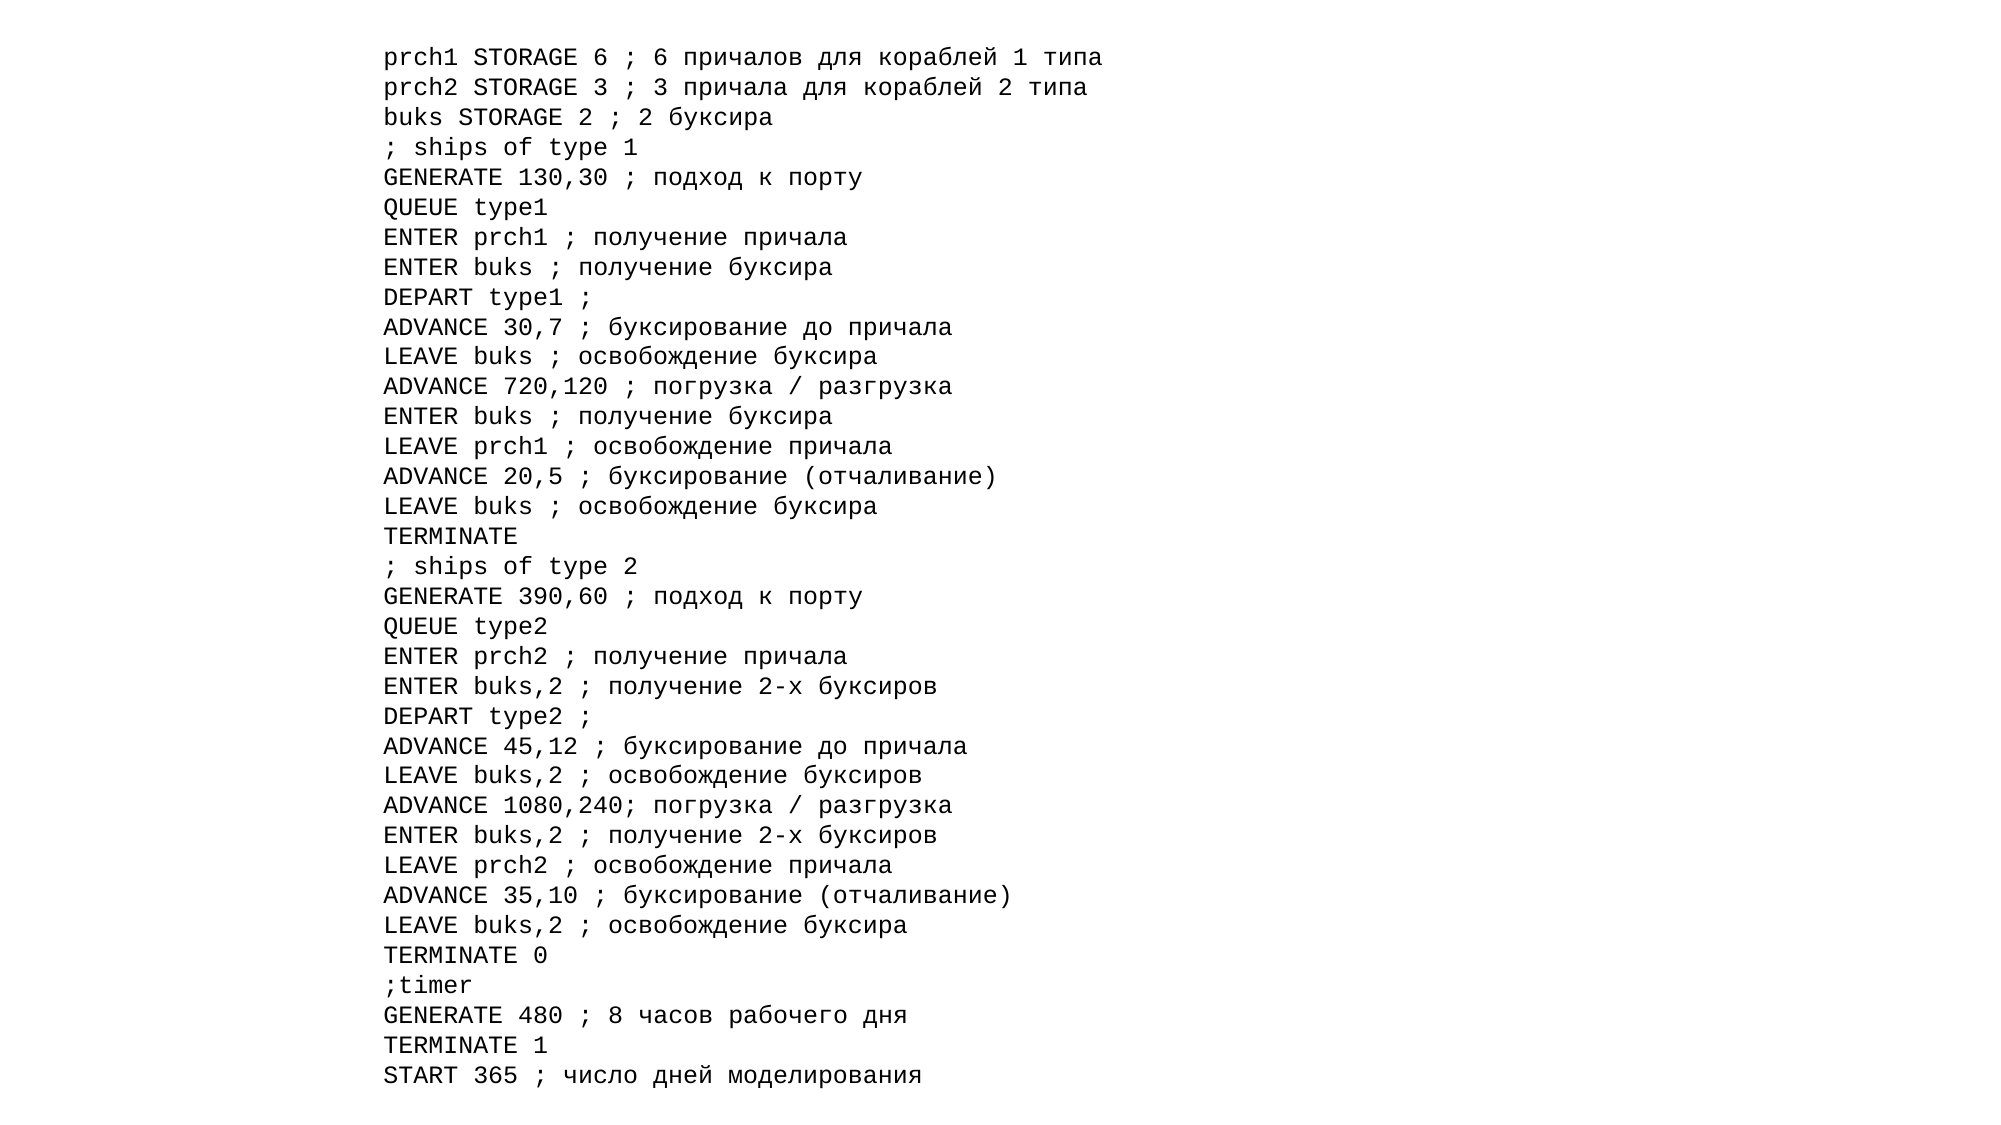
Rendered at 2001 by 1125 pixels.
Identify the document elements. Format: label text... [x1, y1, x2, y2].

text_box prch1 STORAGE 6 ; 6 причалов для кораблей 1 типа prch2 STORAGE 3 ; 3 причала для кораблей 2 типа buks STORAGE 2 ; 2 буксира ; ships of type 1 GENERATE 130,30 ; подход к порту QUEUE type1 ENTER prch1 ; получение причала ENTER buks ; получение буксира DEPART type1 ; ADVANCE 30,7 ; буксирование до причала LEAVE buks ; освобождение буксира ADVANCE 720,120 ; погрузка / разгрузка ENTER buks ; получение буксира LEAVE prch1 ; освобождение причала ADVANCE 20,5 ; буксирование (отчаливание) LEAVE buks ; освобождение буксира TERMINATE ; ships of type 2 GENERATE 390,60 ; подход к порту QUEUE type2 ENTER prch2 ; получение причала ENTER buks,2 ; получение 2-х буксиров DEPART type2 ; ADVANCE 45,12 ; буксирование до причала LEAVE buks,2 ; освобождение буксиров ADVANCE 1080,240; погрузка / разгрузка ENTER buks,2 ; получение 2-х буксиров LEAVE prch2 ; освобождение причала ADVANCE 35,10 ; буксирование (отчаливание) LEAVE buks,2 ; освобождение буксира TERMINATE 0 ;timer GENERATE 480 ; 8 часов рабочего дня TERMINATE 1 START 365 ; число дней моделирования [368, 33, 1632, 1096]
